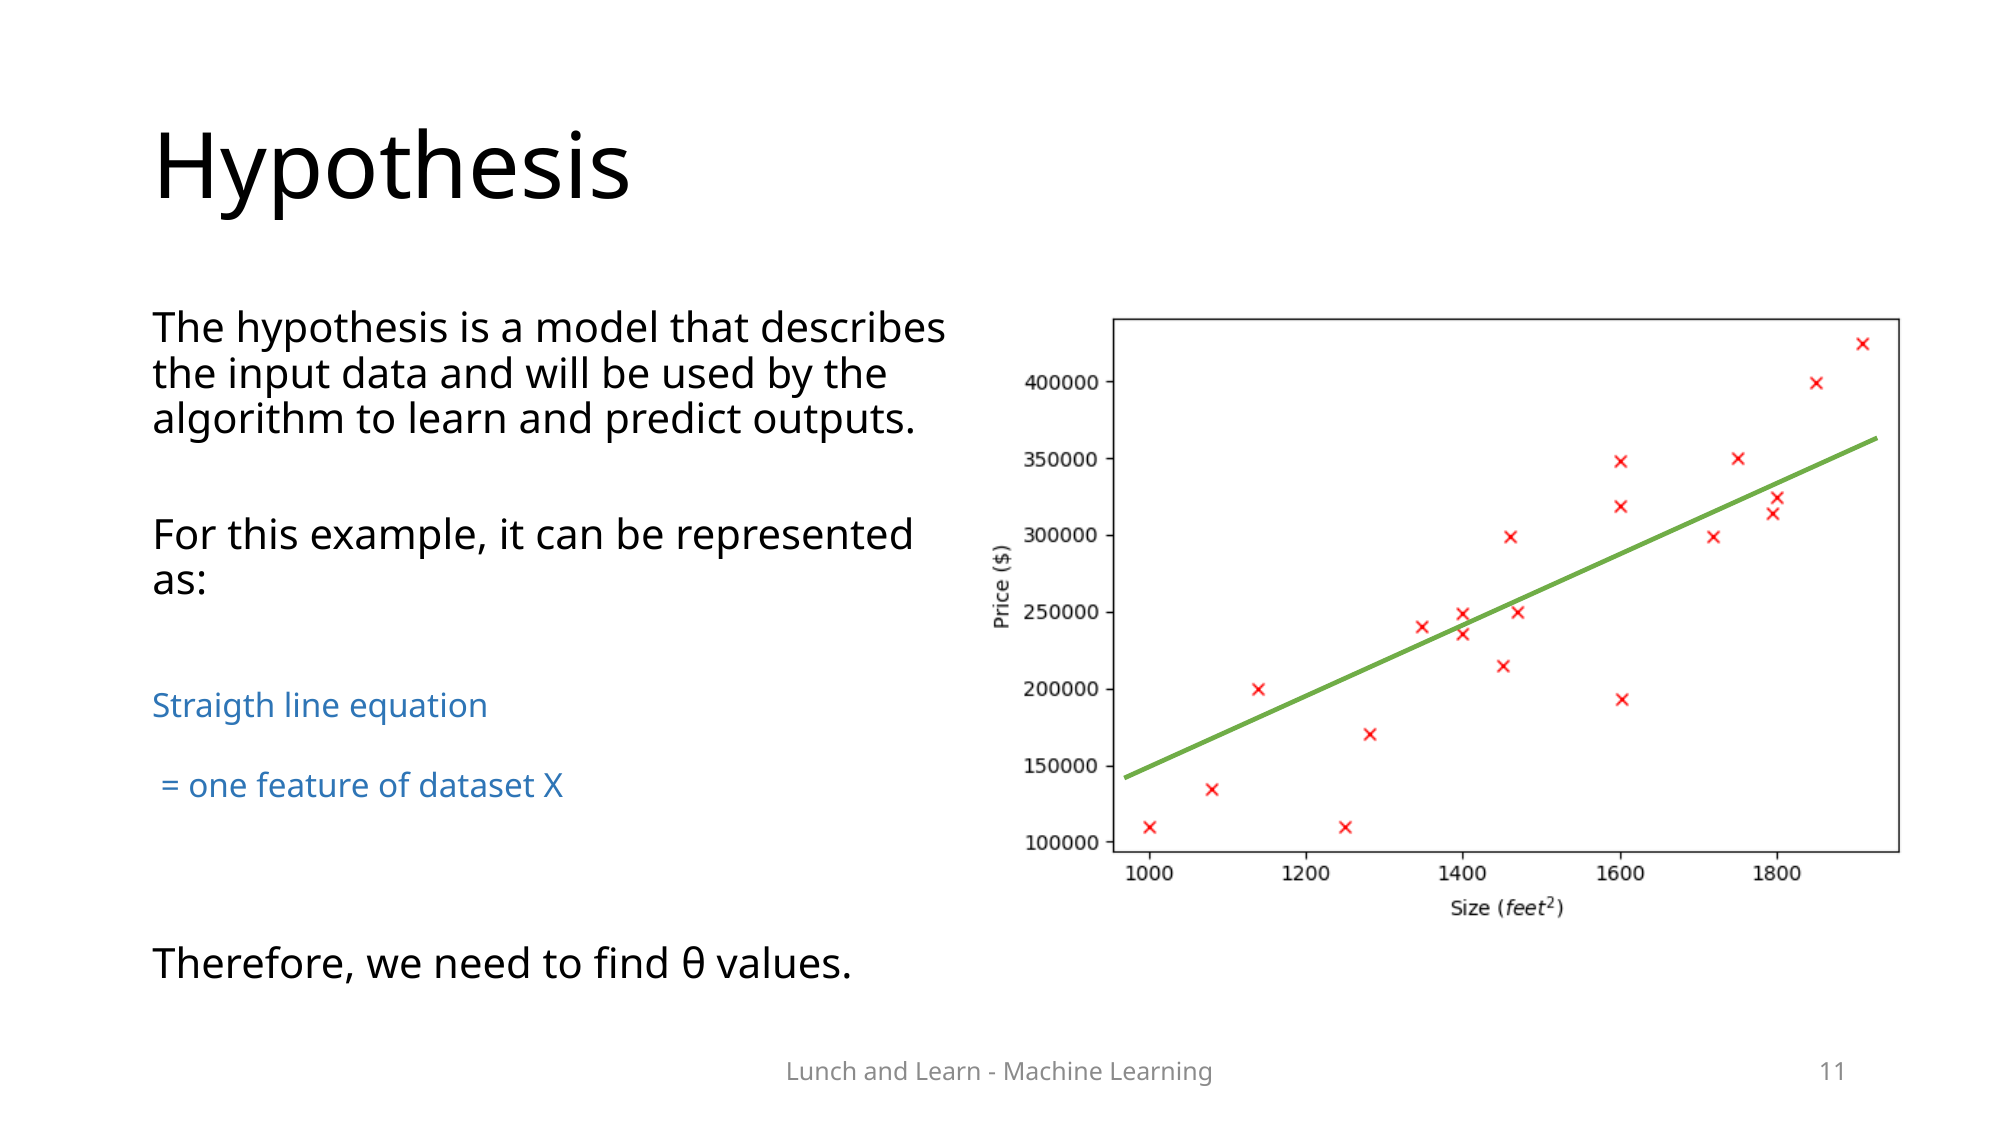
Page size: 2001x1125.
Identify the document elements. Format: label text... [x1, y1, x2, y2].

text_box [1124, 437, 1878, 778]
slide_number 11 [1412, 1042, 1863, 1103]
footer Lunch and Learn - Machine Learning [662, 1042, 1338, 1103]
picture [987, 236, 2000, 927]
title Hypothesis [137, 59, 1863, 278]
